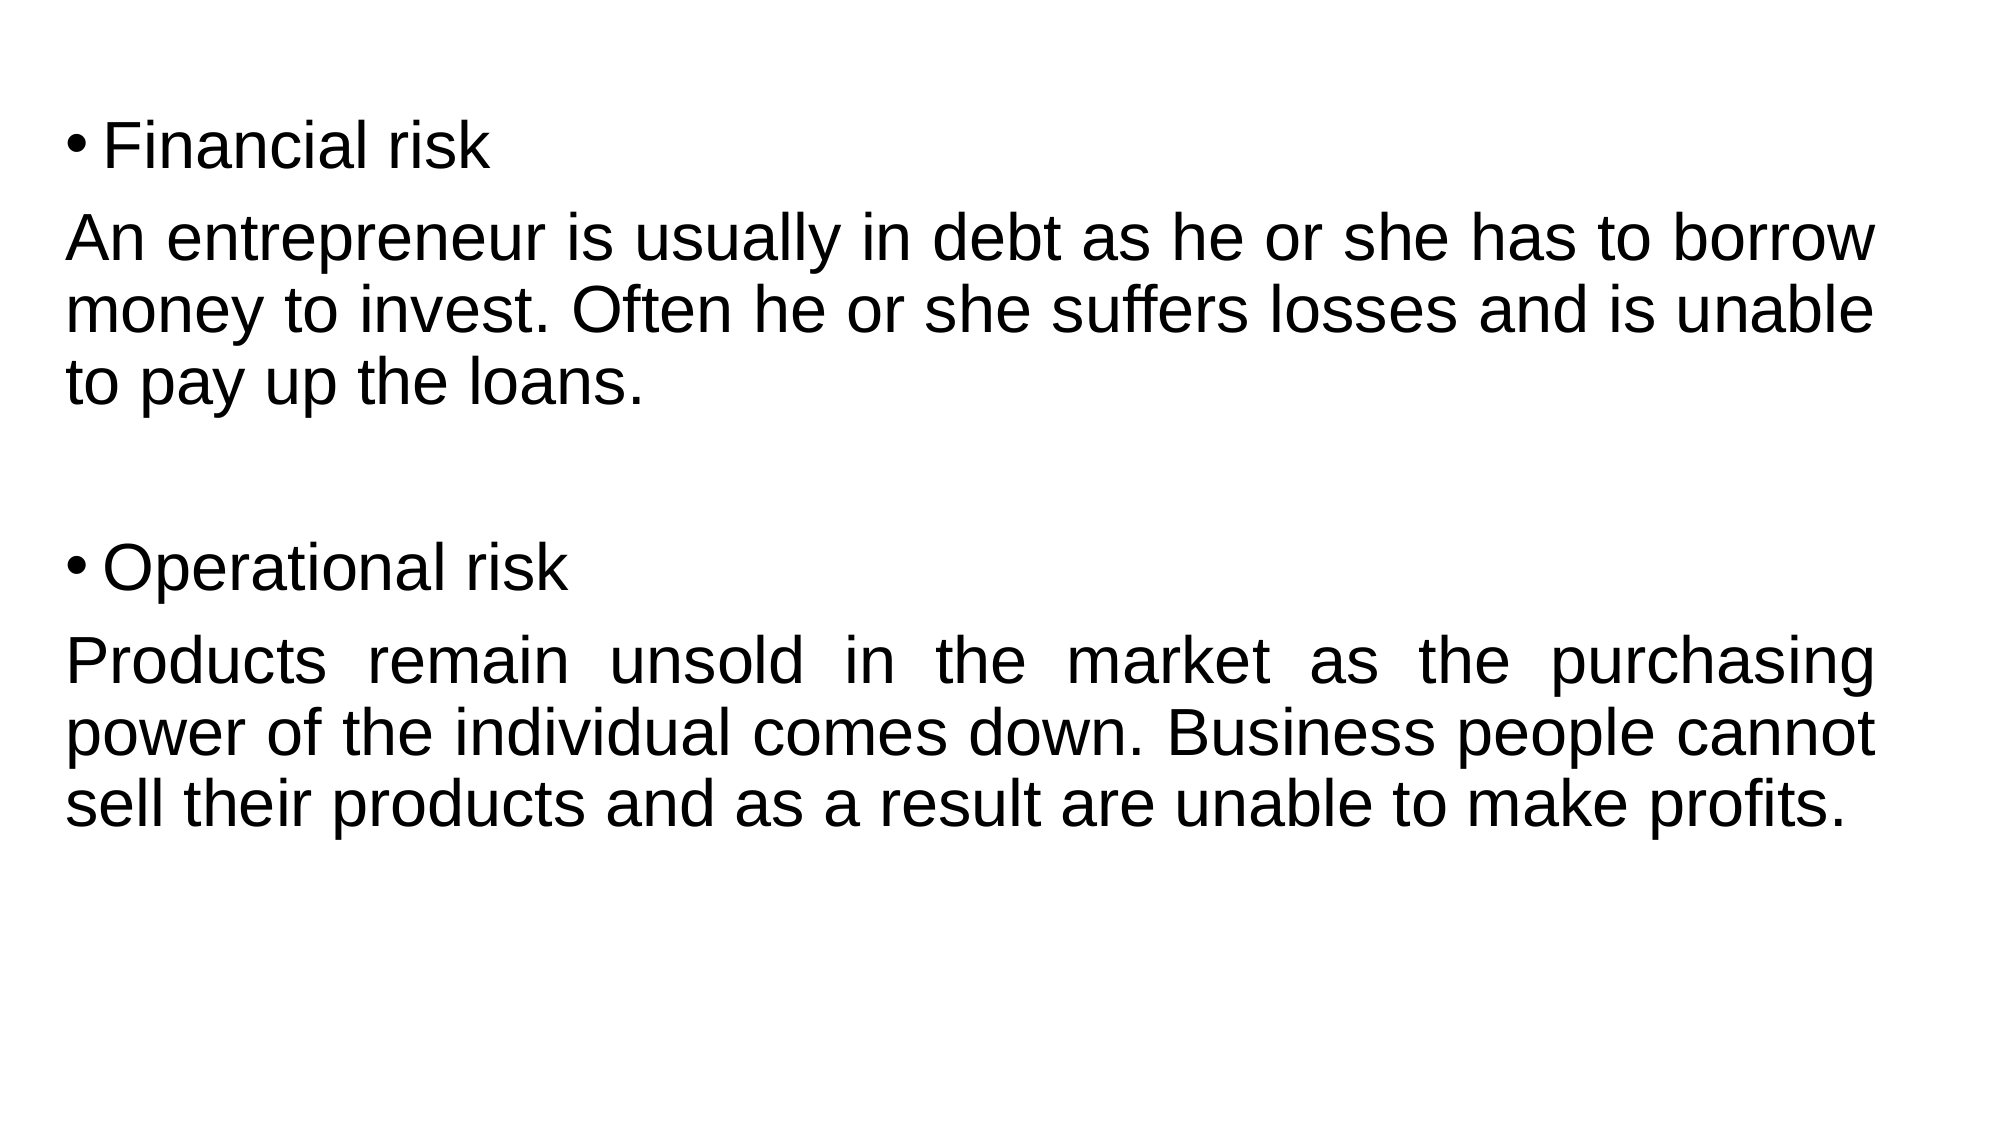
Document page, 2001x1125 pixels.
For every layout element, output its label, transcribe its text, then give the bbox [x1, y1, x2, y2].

list Financial risk An entrepreneur is usually in debt as he or she has to borrow money to invest. Often he or she suffers losses and is unable to pay up the loans. Operational risk Products remain unsold in the market as the purchasing power of the individual comes down. Business people cannot sell their products and as a result are unable to make profits. [50, 103, 1893, 817]
